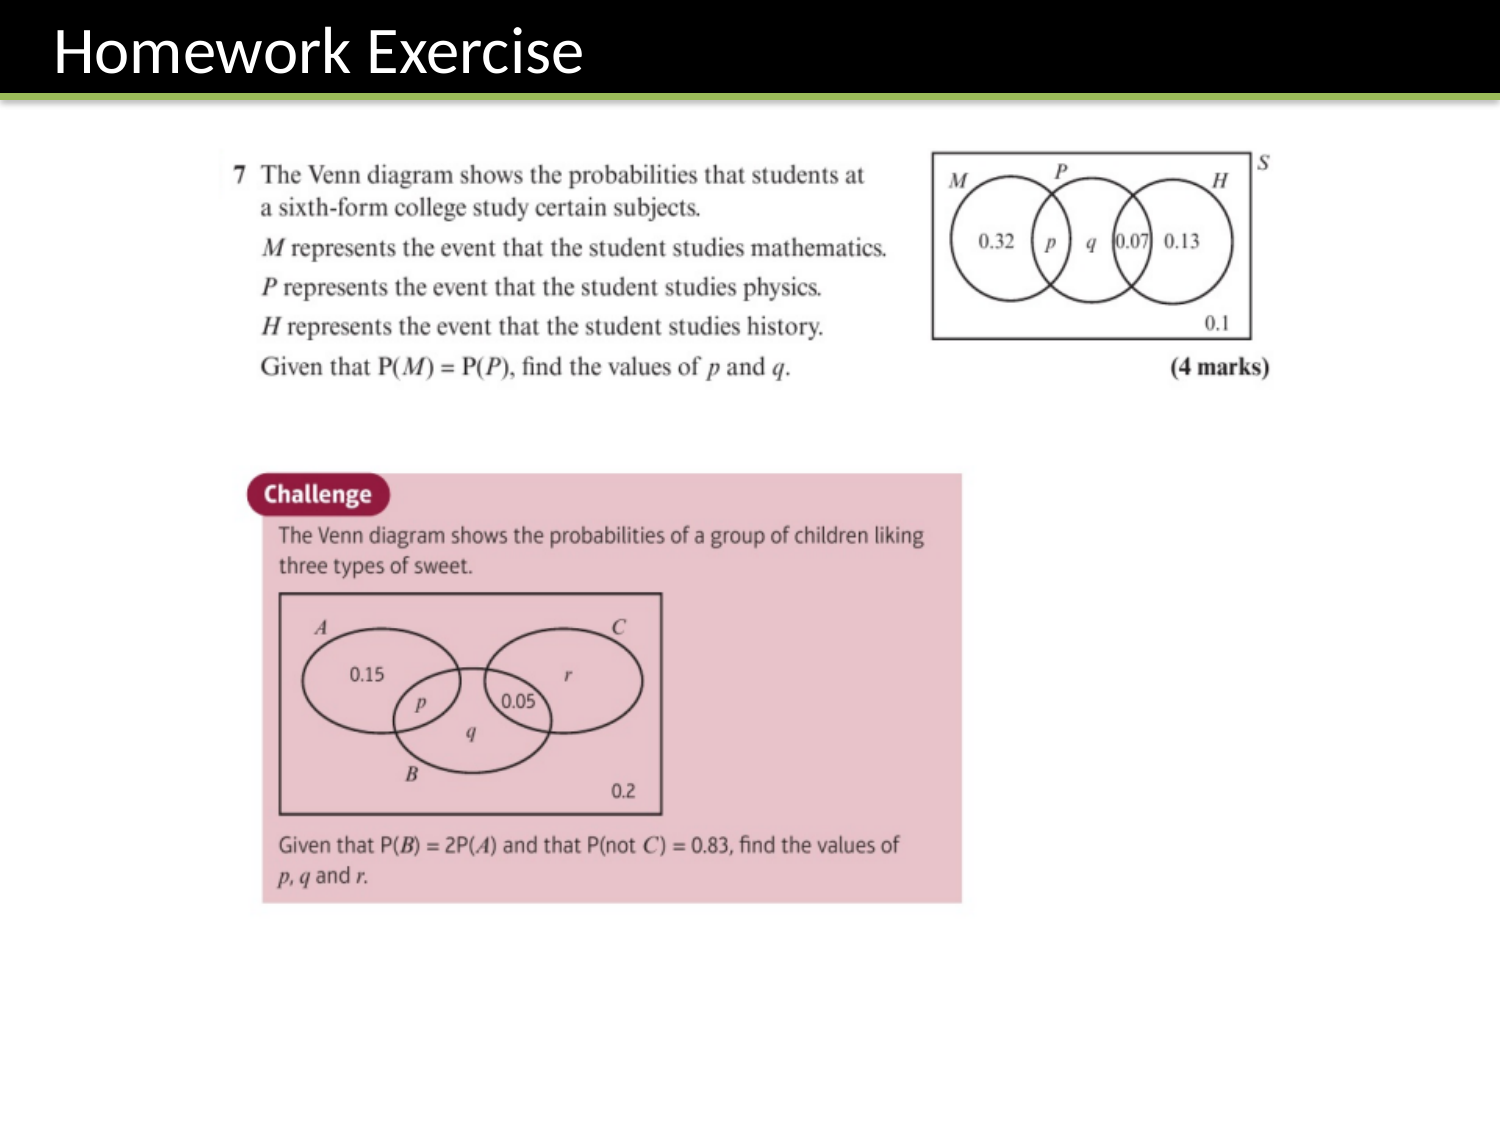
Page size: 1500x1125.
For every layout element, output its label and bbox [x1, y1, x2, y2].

text_box [0, 0, 1500, 99]
picture [196, 148, 1304, 929]
